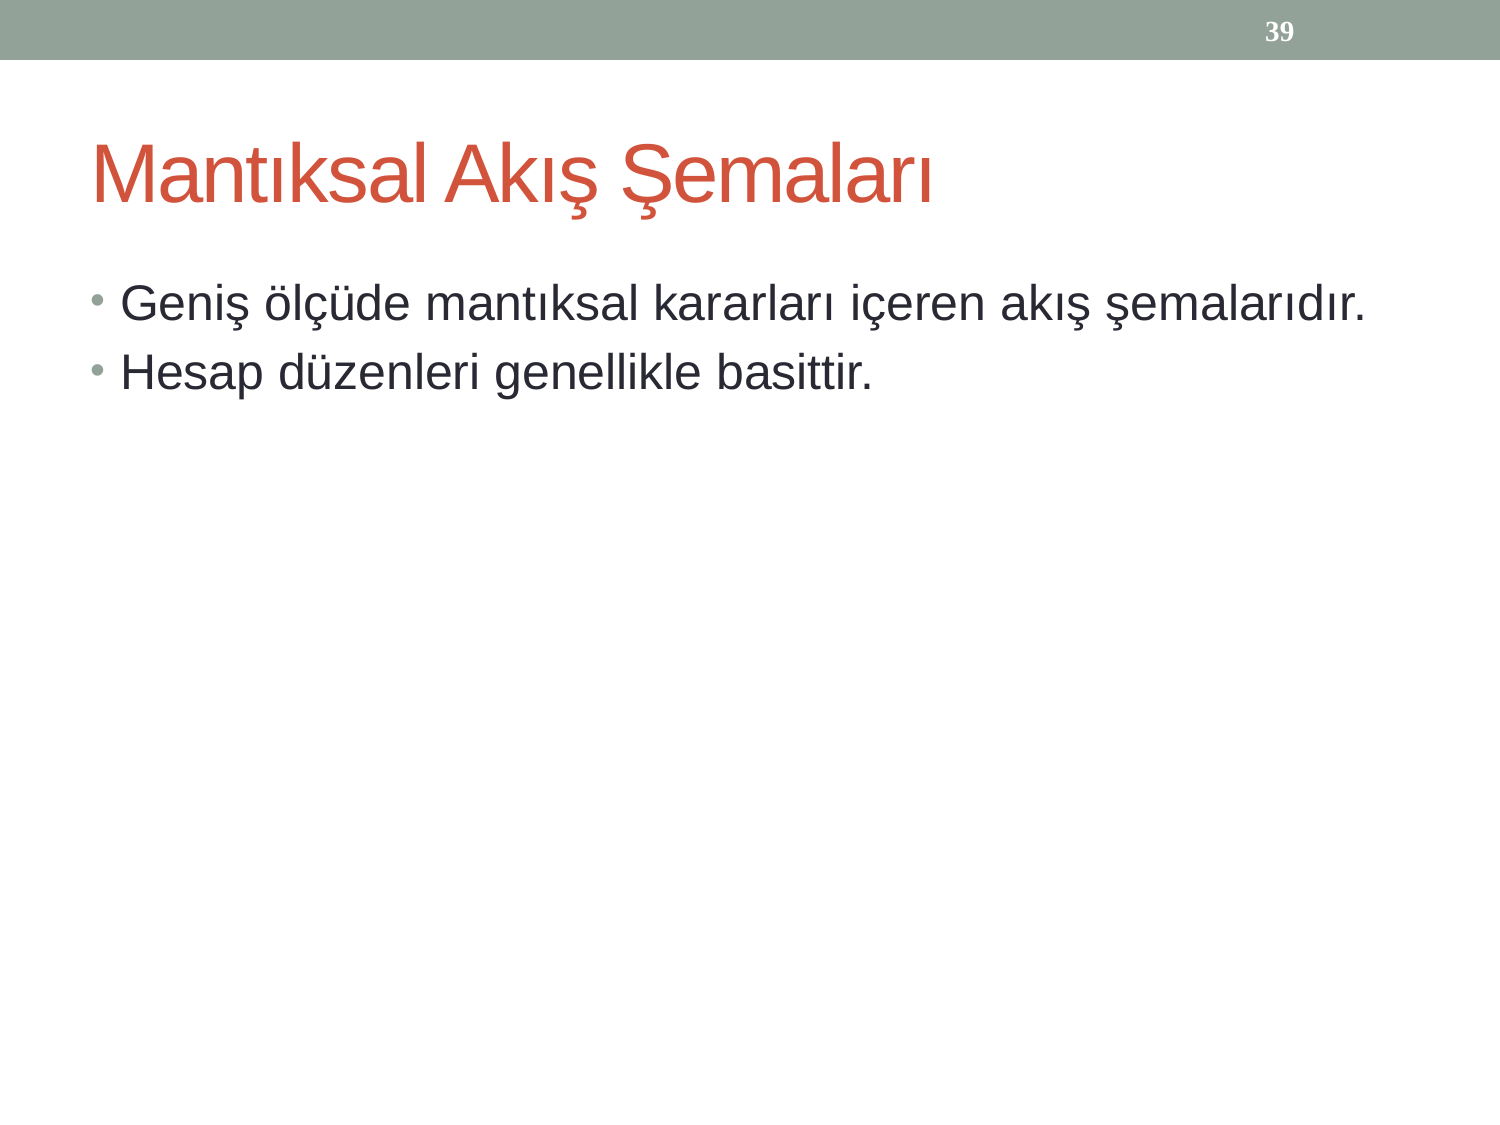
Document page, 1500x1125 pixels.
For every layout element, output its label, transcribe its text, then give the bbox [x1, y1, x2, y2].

title Mantıksal Akış Şemaları [75, 87, 1425, 250]
slide_number 39 [1250, 3, 1425, 57]
list Geniş ölçüde mantıksal kararları içeren akış şemalarıdır. Hesap düzenleri genellikle basittir. [75, 262, 1425, 1063]
